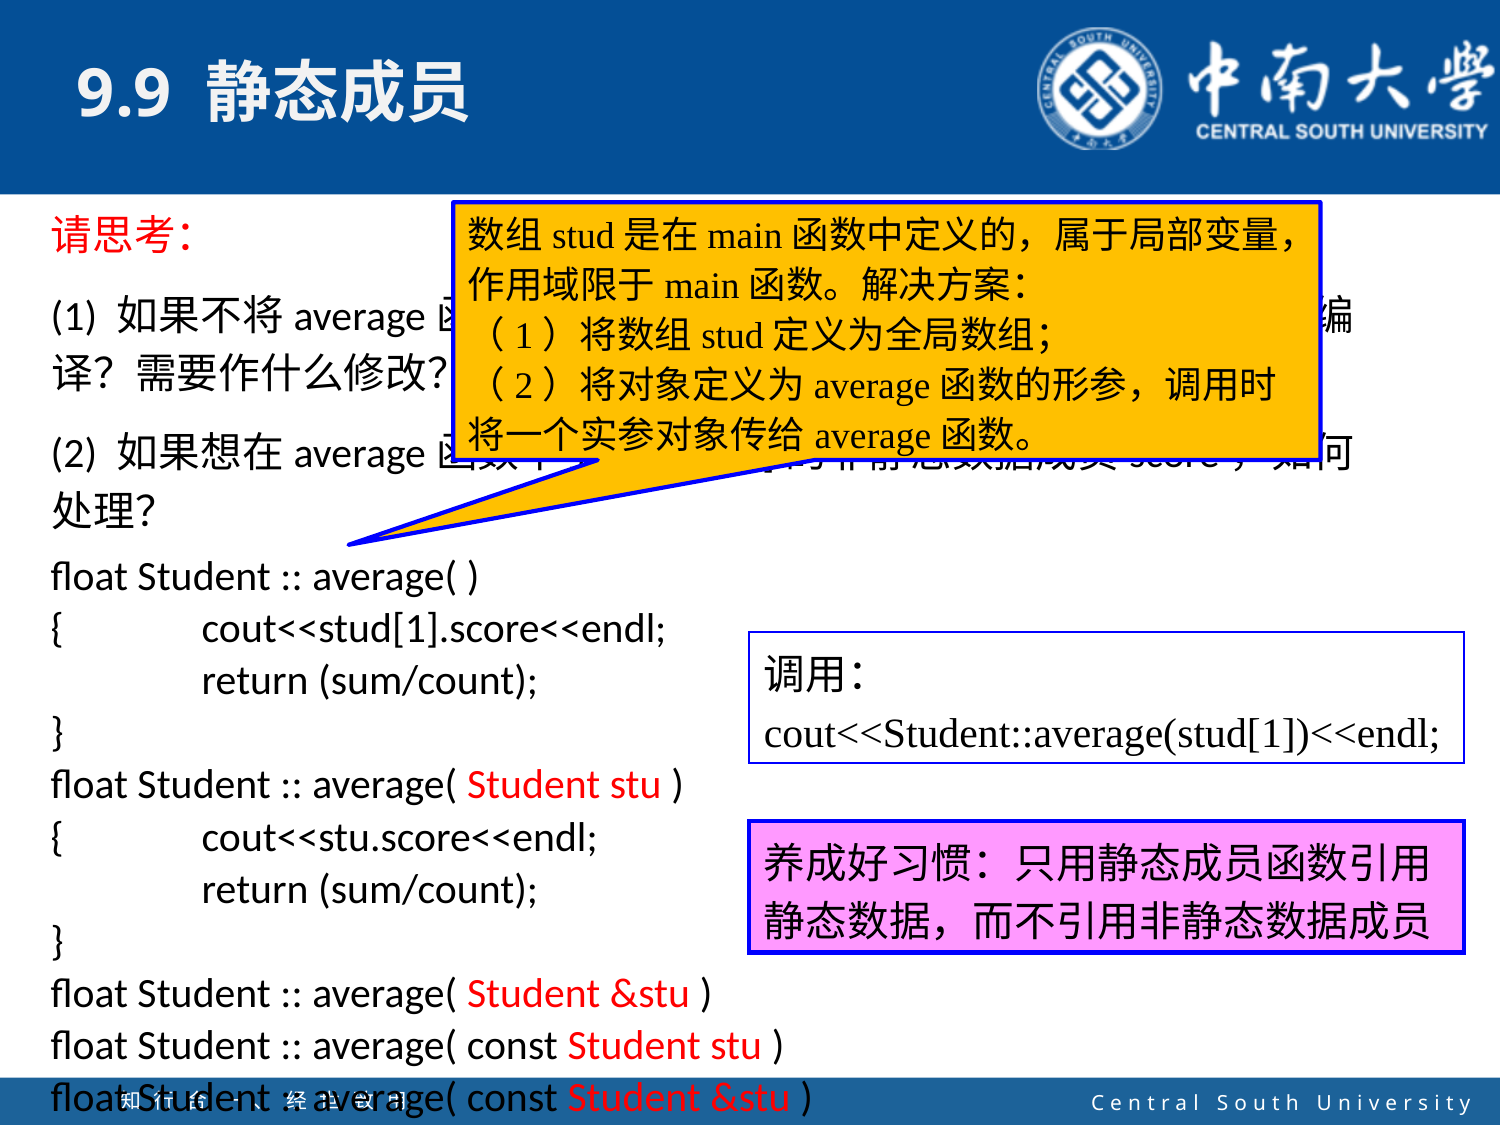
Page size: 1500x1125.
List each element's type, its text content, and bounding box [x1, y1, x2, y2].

text_box Central South University [1076, 1082, 1486, 1123]
picture [1030, 25, 1500, 155]
text_box 养成好习惯：只用静态成员函数引用静态数据，而不引用非静态数据成员 [749, 821, 1464, 953]
text_box 知行合一、经世致用 [105, 1080, 423, 1120]
text_box [0, 1077, 1500, 1125]
text_box 调用： cout<<Student::average(stud[1])<<endl; [749, 631, 1464, 764]
text_box 请思考： (1) 如果不将average函数定义为静态成员函数行不行？程序能否通过编译？需要作什么修改？为什么要用静态成员函数？ (2) 如果想在average函数中引用stud[1]的非静态数据成员score，如何处理？ float Student :: average( ) { cout<<stud[1].score<<endl; return (sum/count); } float Student :: average( Student stu ) { cout<<stu.score<<endl; return (sum/count); } float Student :: average( Student &stu ) float Student :: average( const Student stu ) float Student :: average( const Student &stu ) [0, 206, 1403, 1076]
text_box 数组stud是在main函数中定义的，属于局部变量，作用域限于main函数。解决方案： （1）将数组stud定义为全局数组； （2）将对象定义为average函数的形参，调用时将一个实参对象传给average函数。 [348, 202, 1321, 545]
